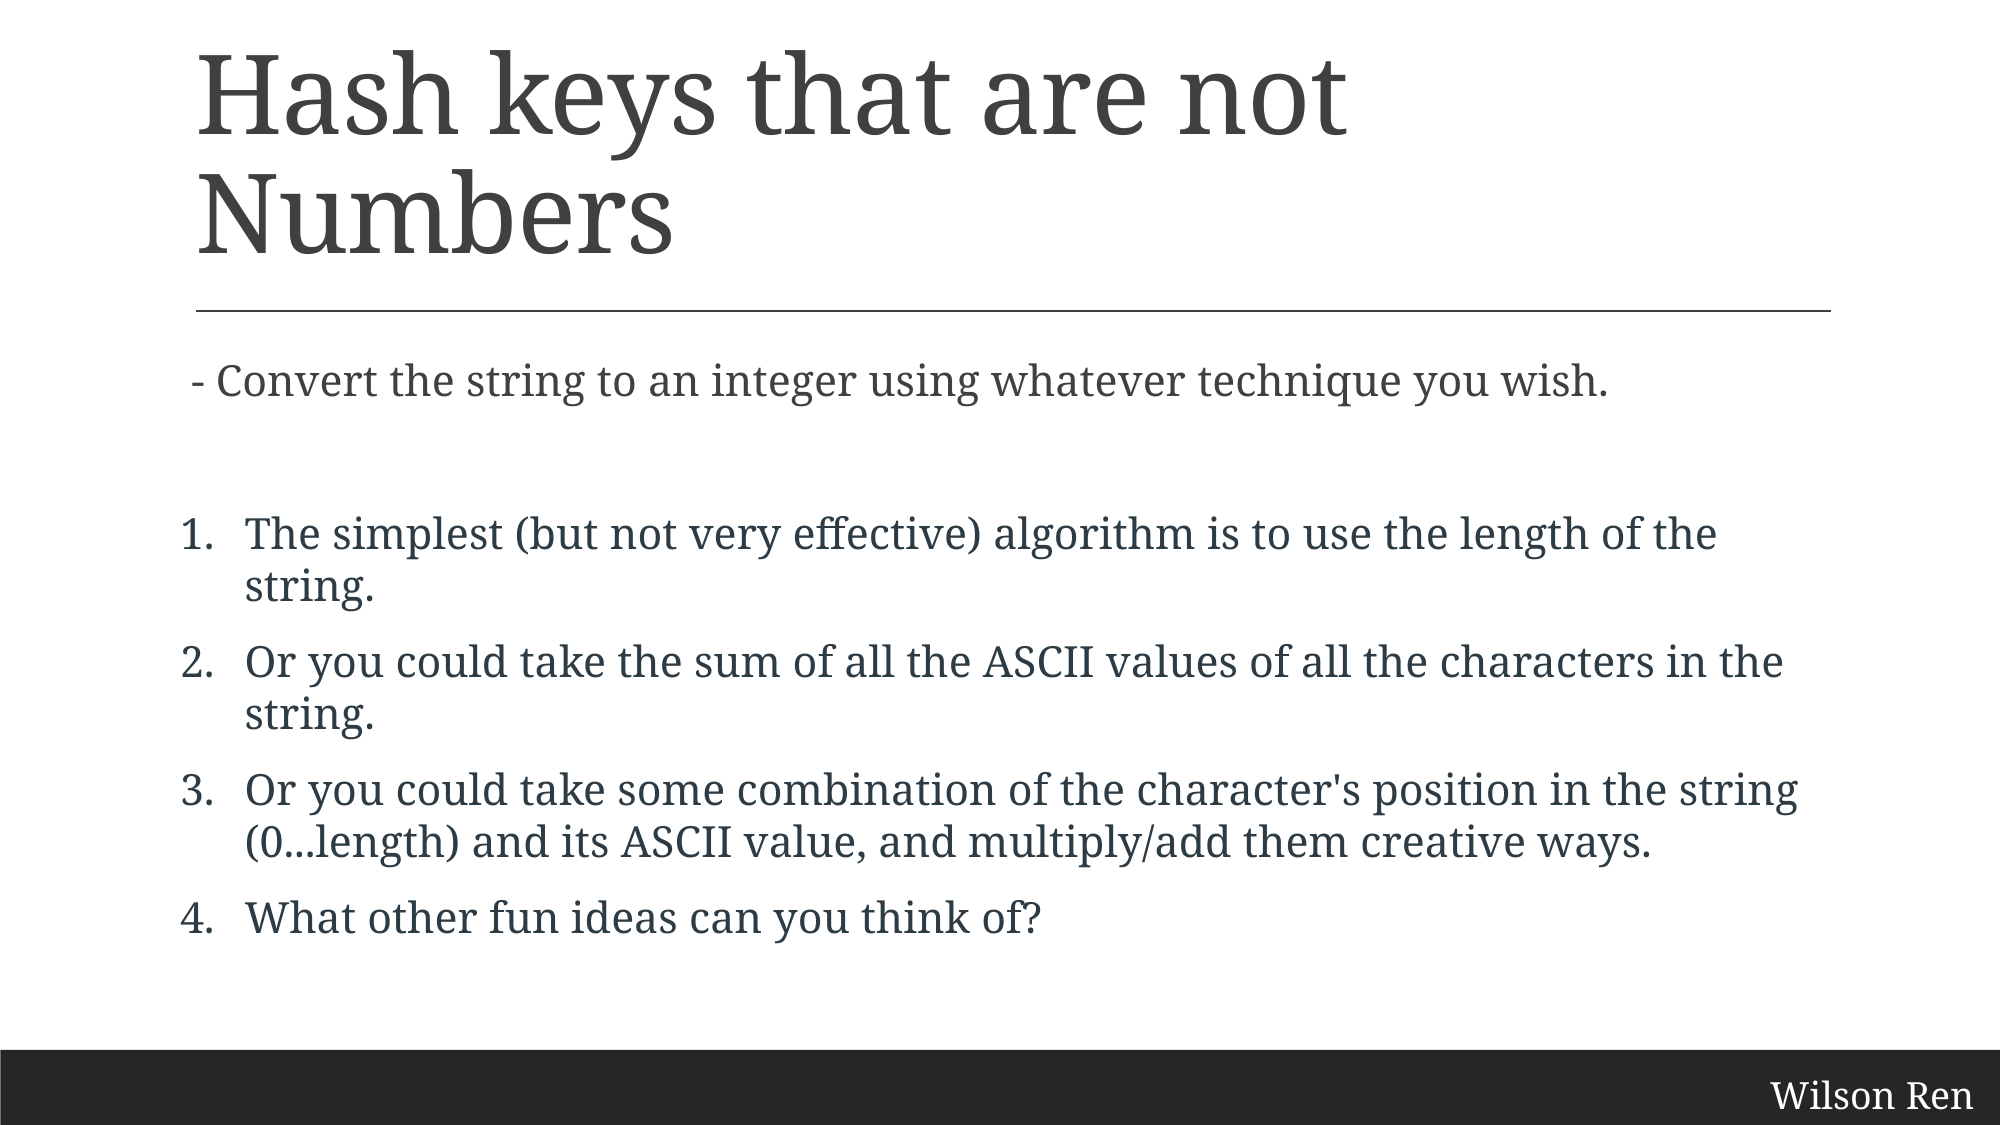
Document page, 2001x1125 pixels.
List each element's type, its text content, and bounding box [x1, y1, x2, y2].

text_box Wilson Ren [1755, 1064, 1990, 1125]
title Hash keys that are not Numbers [180, 47, 1830, 285]
list - Convert the string to an integer using whatever technique you wish. The simplest (but not very effective) algorithm is to use the length of the string. Or you could take the sum of all the ASCII values of all the characters in the string. Or you could take some combination of the character's position in the string (0...length) and its ASCII value, and multiply/add them creative ways. What other fun ideas can you think of? [180, 345, 1830, 963]
